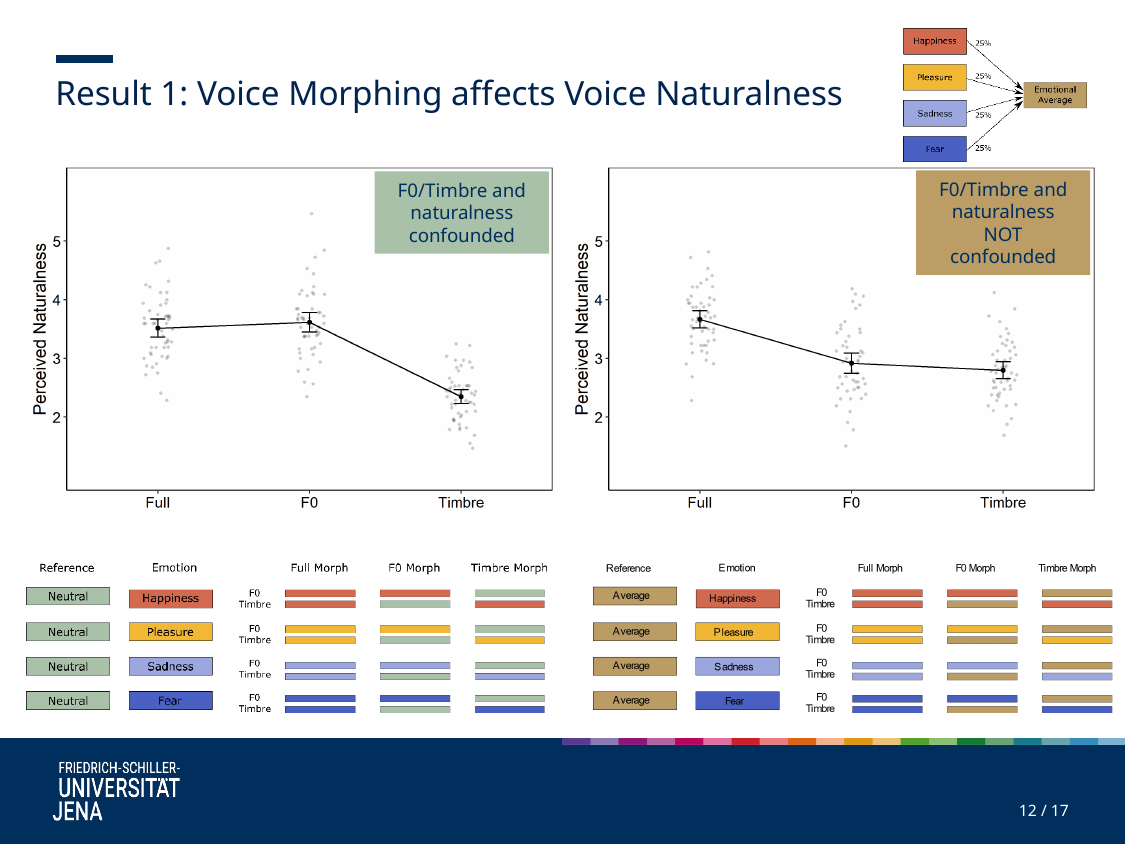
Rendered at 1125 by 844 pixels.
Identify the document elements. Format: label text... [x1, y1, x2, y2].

picture [51, 755, 181, 827]
picture [567, 28, 1101, 518]
text_box Result 1: Voice Morphing affects Voice Naturalness [55, 72, 898, 117]
picture [25, 563, 547, 713]
picture [562, 738, 1125, 745]
picture [26, 161, 560, 518]
picture [593, 563, 1115, 713]
